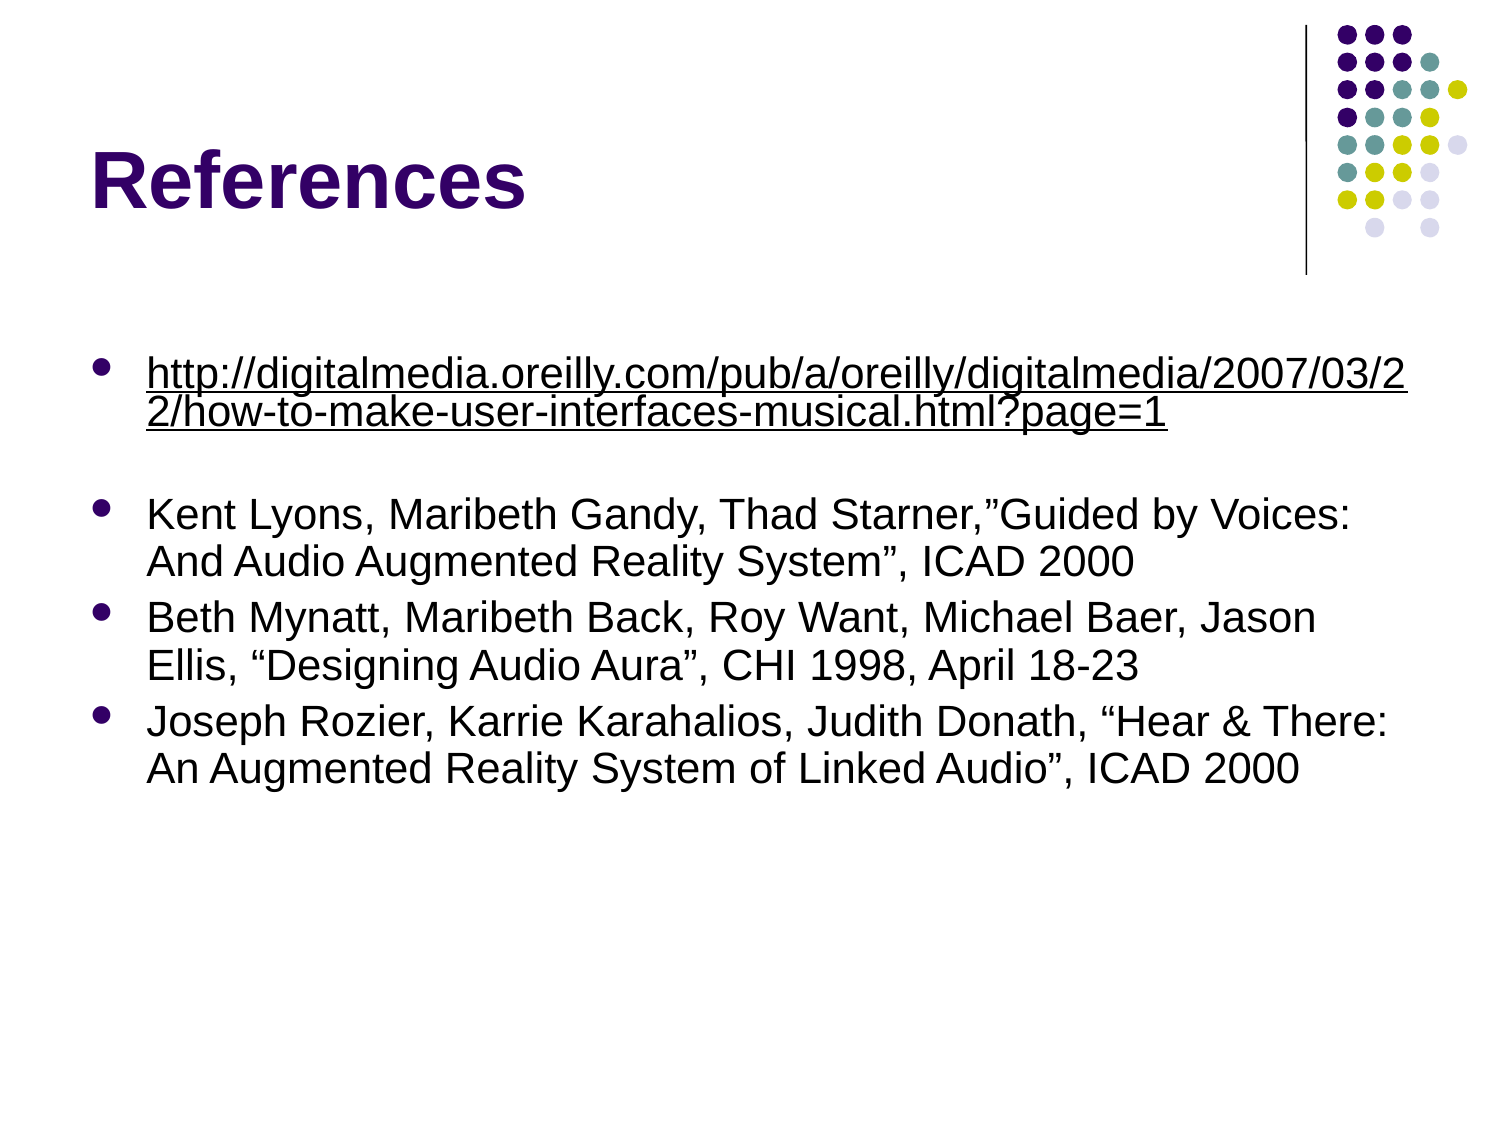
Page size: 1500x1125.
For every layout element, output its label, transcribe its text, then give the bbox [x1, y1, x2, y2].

list http://digitalmedia.oreilly.com/pub/a/oreilly/digitalmedia/2007/03/22/how-to-make-user-interfaces-musical.html?page=1 Kent Lyons, Maribeth Gandy, Thad Starner,”Guided by Voices: And Audio Augmented Reality System”, ICAD 2000 Beth Mynatt, Maribeth Back, Roy Want, Michael Baer, Jason Ellis, “Designing Audio Aura”, CHI 1998, April 18-23 Joseph Rozier, Karrie Karahalios, Judith Donath, “Hear & There: An Augmented Reality System of Linked Audio”, ICAD 2000 [75, 282, 1425, 1006]
title References [75, 20, 1313, 233]
